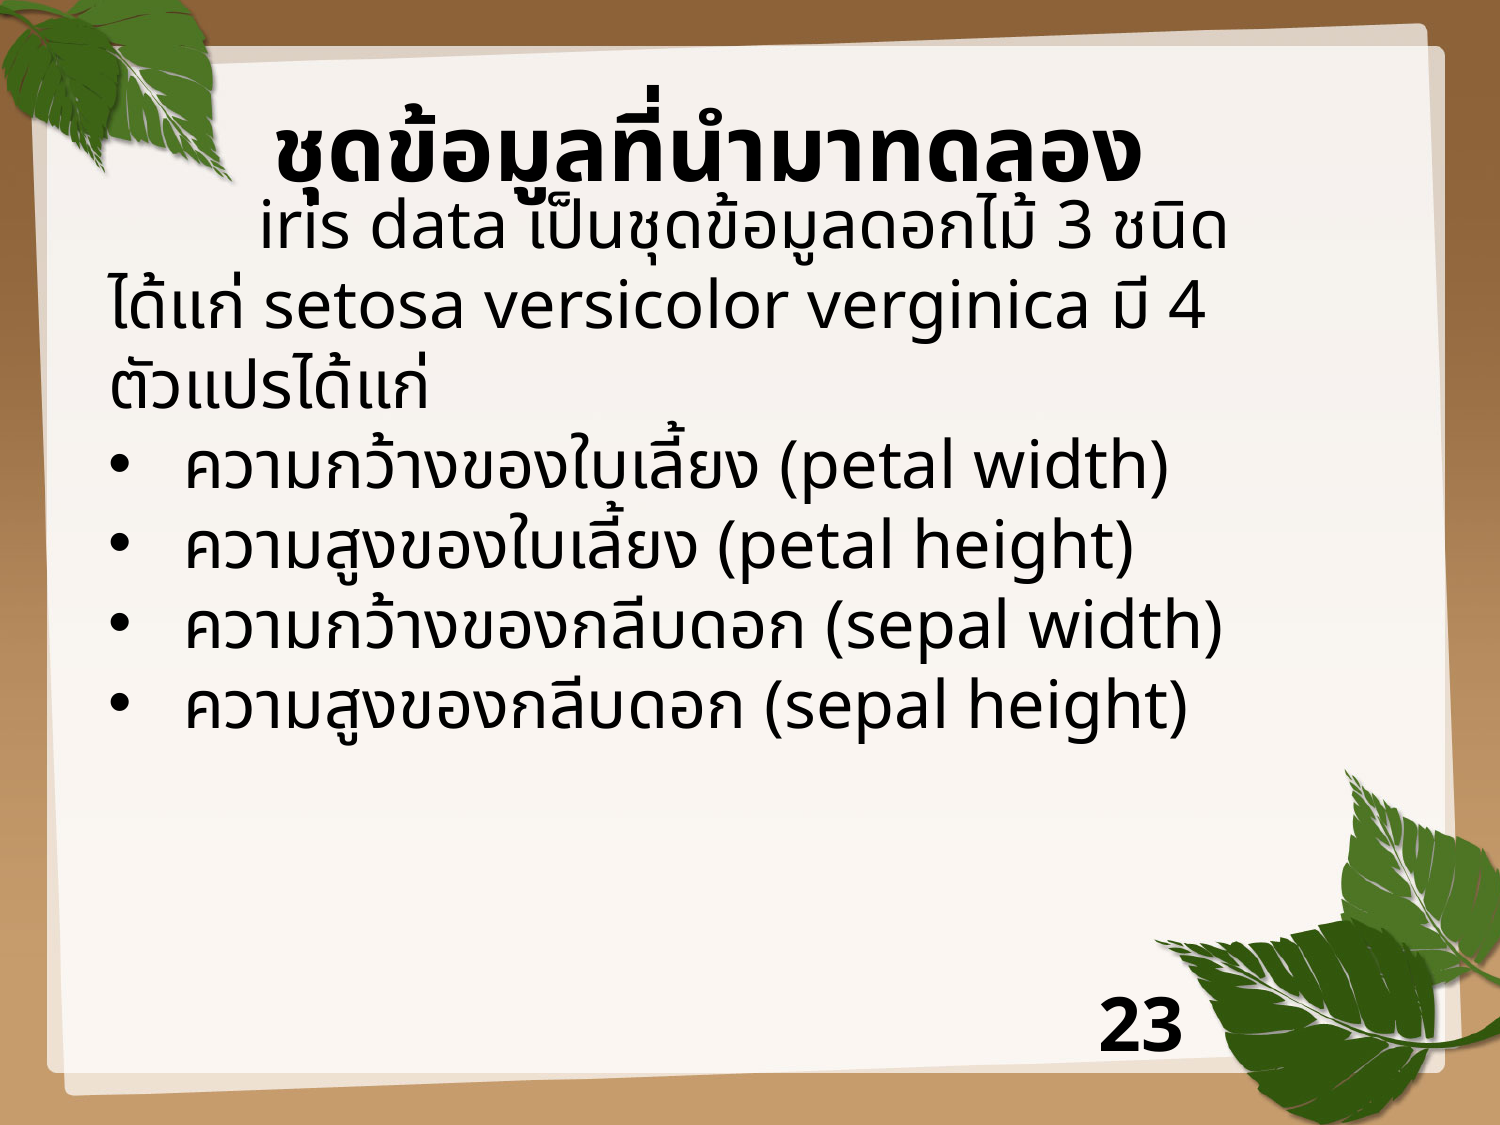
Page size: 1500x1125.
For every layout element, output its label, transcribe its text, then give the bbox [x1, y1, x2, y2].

title ชุดข้อมูลที่นำมาทดลอง [144, 67, 1274, 174]
text_box iris data เป็นชุดข้อมูลดอกไม้ 3 ชนิด ได้แก่ setosa versicolor verginica มี 4 ตัวแปรได้แก่ ความกว้างของใบเลี้ยง (petal width) ความสูงของใบเลี้ยง (petal height) ความกว้างของกลีบดอก (sepal width) ความสูงของกลีบดอก (sepal height) [93, 174, 1378, 972]
slide_number 23 [1057, 991, 1200, 1051]
picture [0, 0, 1500, 1125]
